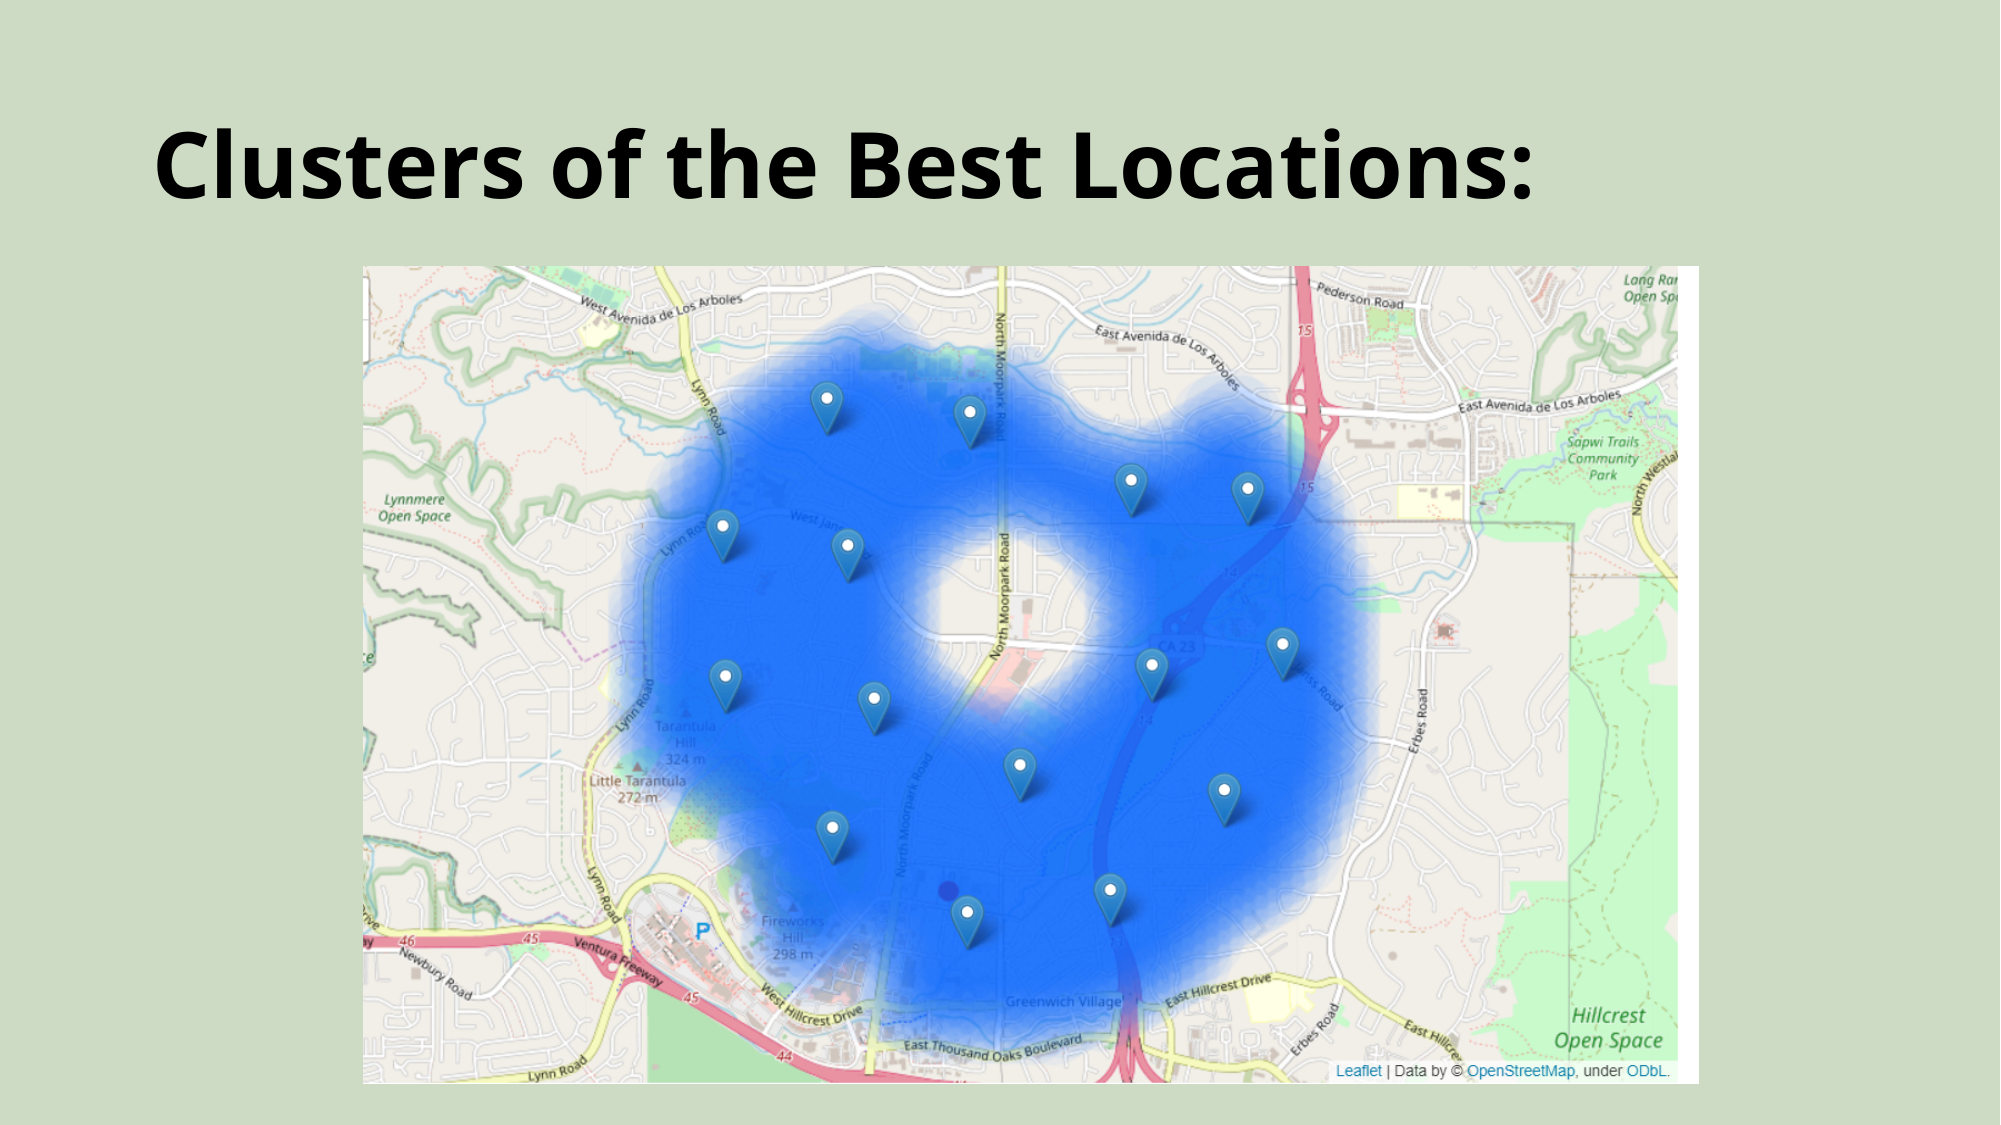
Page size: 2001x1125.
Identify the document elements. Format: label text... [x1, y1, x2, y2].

title Clusters of the Best Locations: [137, 59, 1863, 278]
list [362, 266, 1698, 1084]
